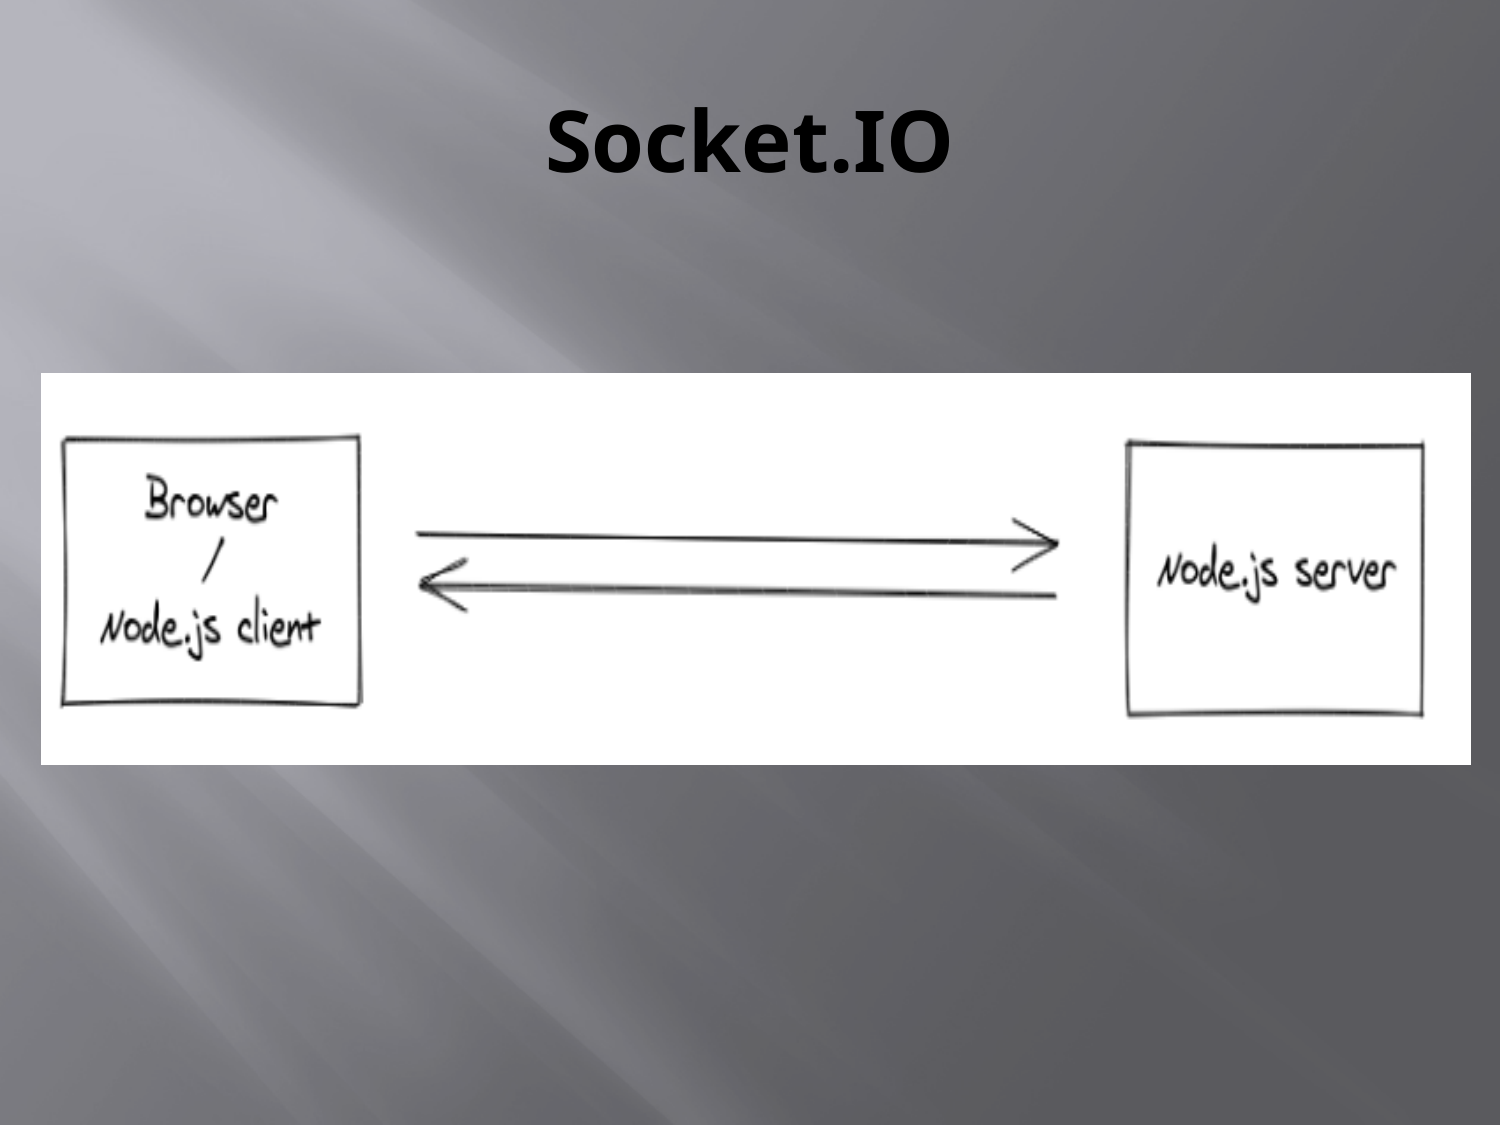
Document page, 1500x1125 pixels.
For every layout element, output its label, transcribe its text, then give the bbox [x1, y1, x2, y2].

title Socket.IO [75, 45, 1425, 233]
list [41, 373, 1471, 765]
